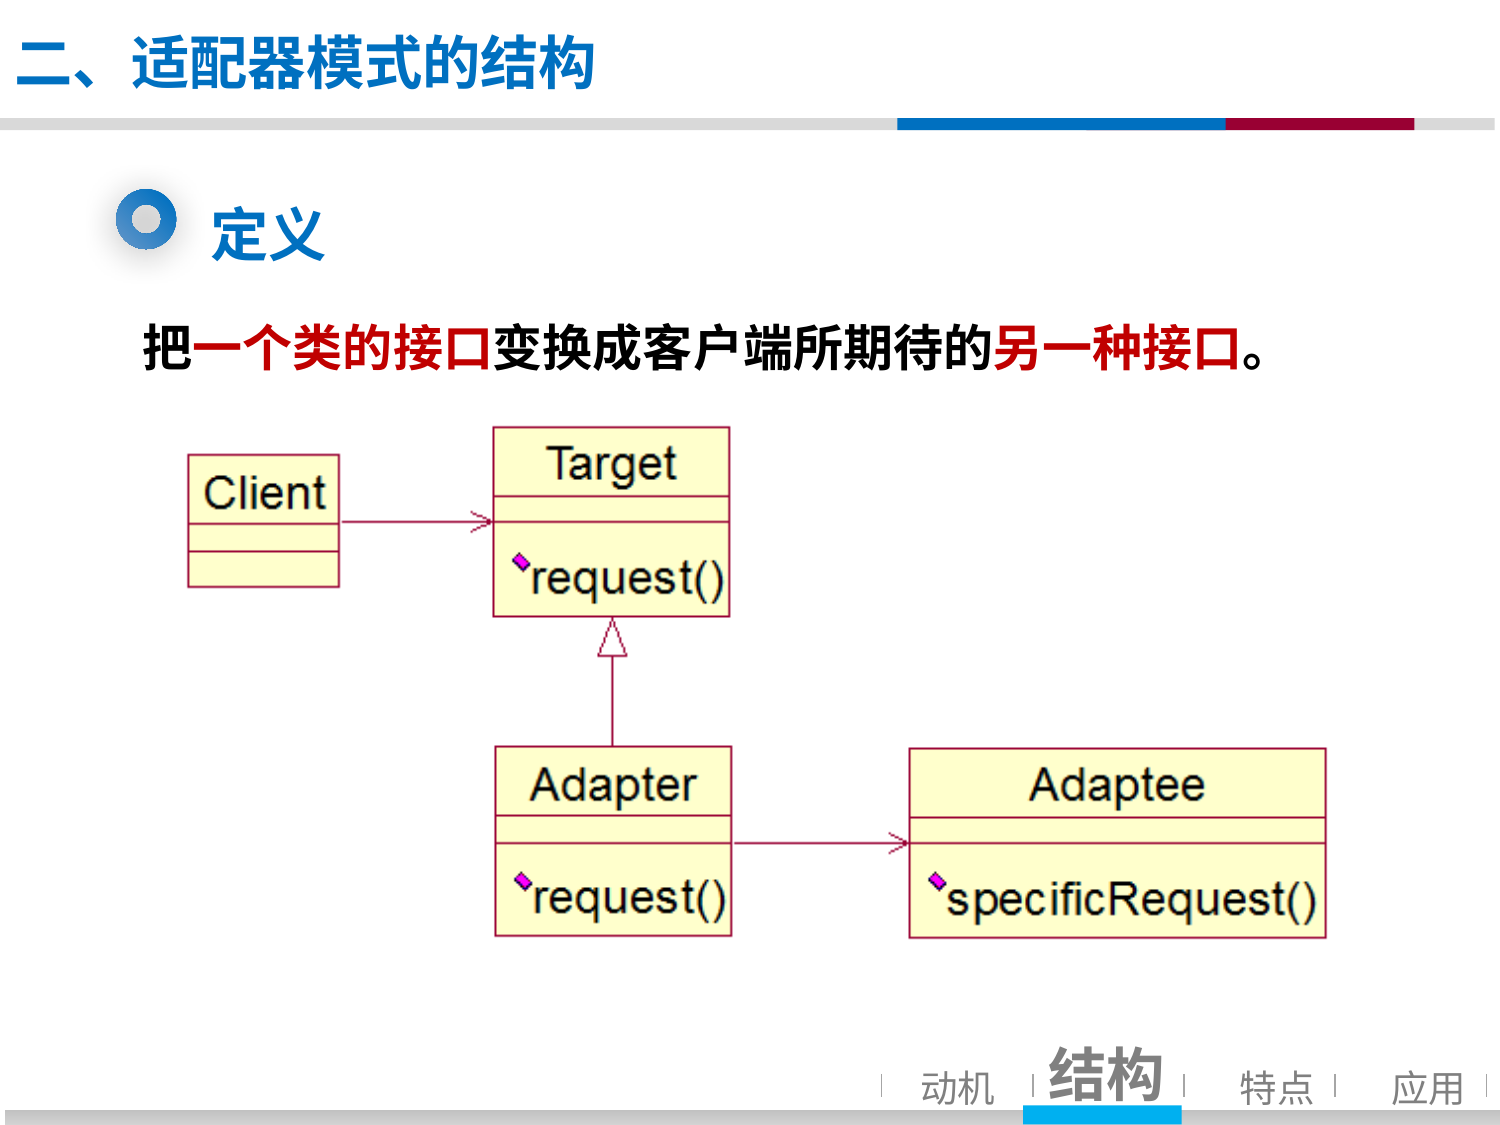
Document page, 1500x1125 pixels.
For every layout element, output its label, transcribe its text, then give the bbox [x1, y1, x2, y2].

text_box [116, 155, 1359, 386]
text_box 结构 [1033, 1030, 1260, 1116]
text_box [5, 1110, 1023, 1125]
text_box 二、适配器模式的结构 [0, 18, 725, 104]
text_box 动机 [905, 1057, 1024, 1118]
text_box [1182, 1110, 1500, 1125]
text_box [1023, 1105, 1182, 1125]
text_box 特点 [1225, 1057, 1336, 1118]
text_box 应用 [1376, 1057, 1487, 1118]
picture [170, 410, 1345, 955]
